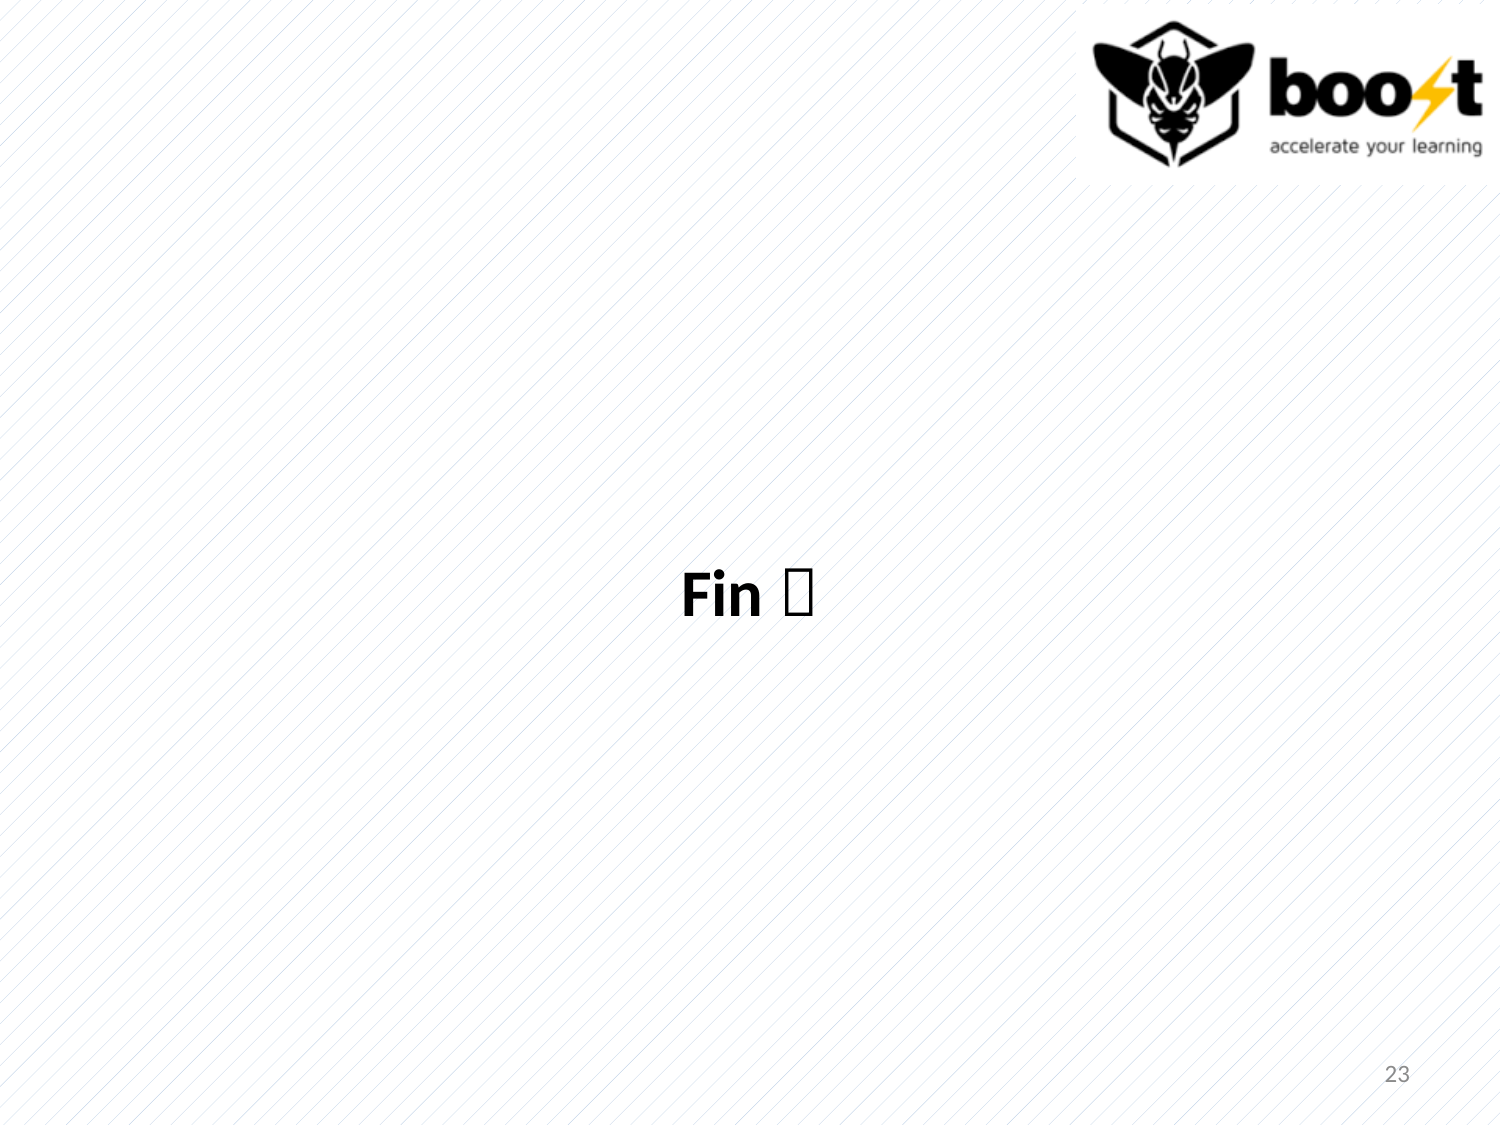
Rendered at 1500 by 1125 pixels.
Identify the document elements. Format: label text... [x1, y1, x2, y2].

slide_number 23 [1074, 1042, 1425, 1103]
picture [1076, 4, 1500, 185]
list Fin  [75, 262, 1425, 1005]
